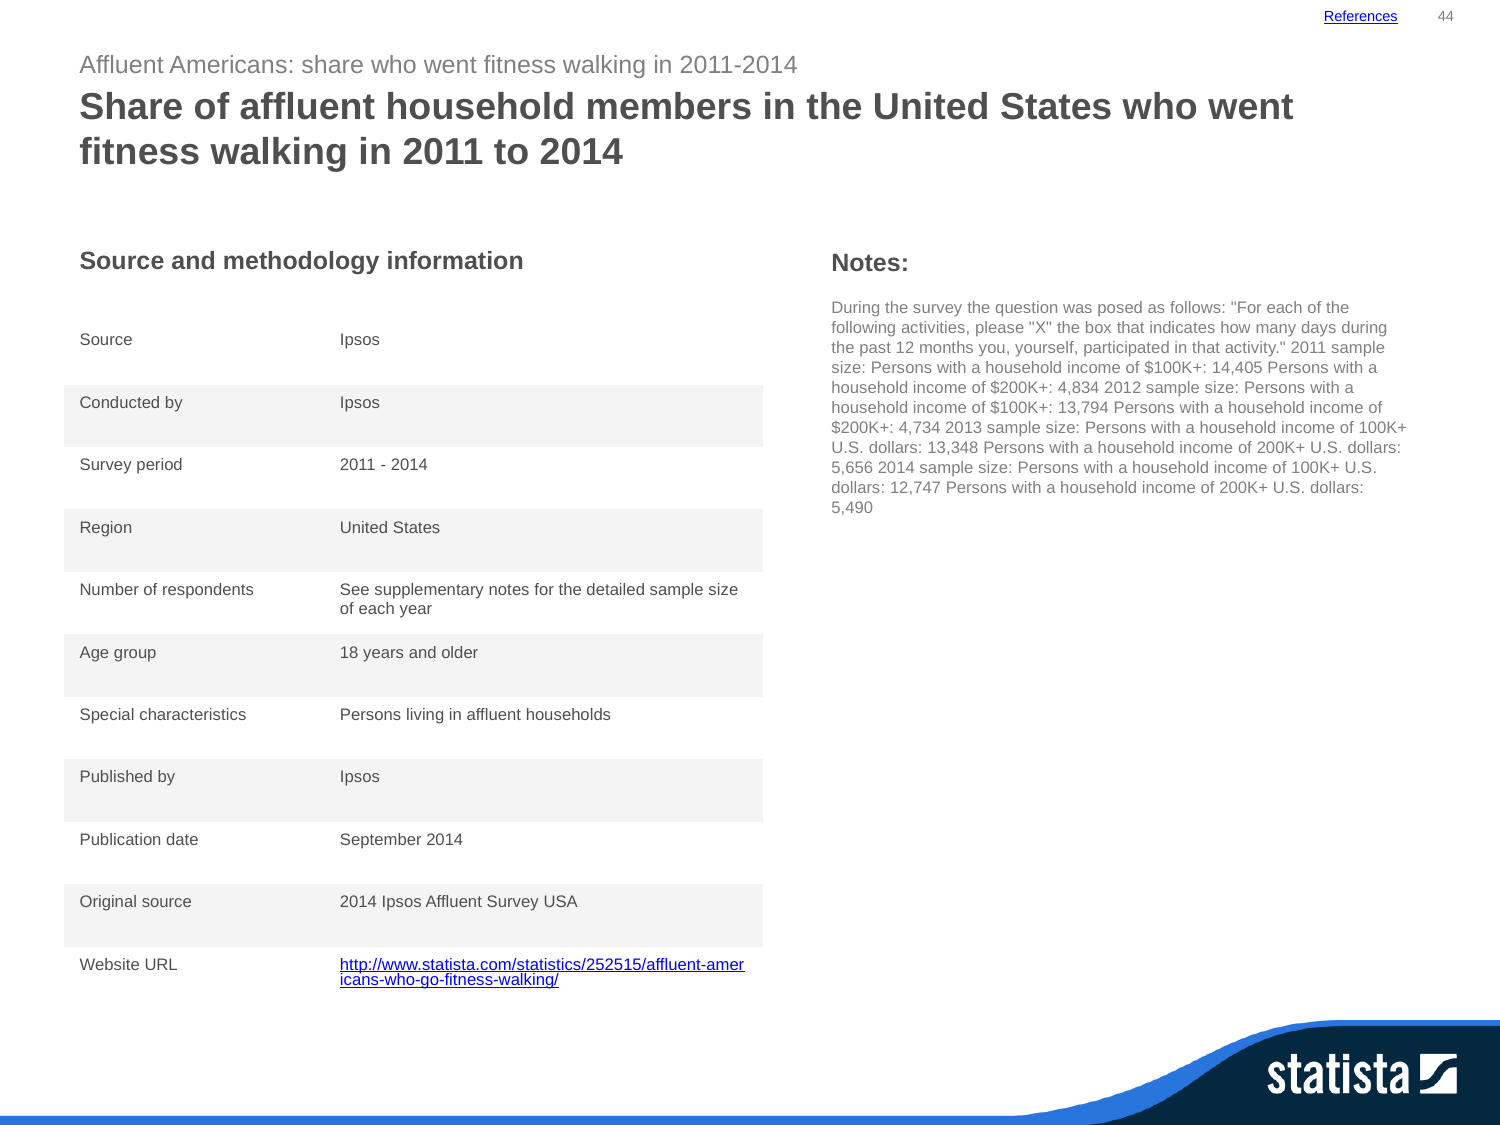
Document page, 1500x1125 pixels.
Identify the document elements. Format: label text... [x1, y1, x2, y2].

table_cell Age group [65, 636, 324, 697]
text_box [0, 1019, 1500, 1125]
text_box References [63, 0, 1394, 35]
table_cell Publication date [65, 824, 324, 884]
table_cell 18 years and older [326, 636, 762, 697]
table_cell Ipsos [326, 326, 762, 385]
table_cell Website URL [65, 949, 324, 1009]
table_cell 2011 - 2014 [326, 449, 762, 509]
text_box Share of affluent household members in the United States who went fitness walking in 2011 to 2014 [63, 85, 1415, 219]
table_cell Original source [65, 886, 324, 947]
table_cell Source [65, 326, 324, 385]
table_cell http://www.statista.com/statistics/252515/affluent-americans-who-go-fitness-walking/ [326, 949, 762, 1009]
table_header Source and methodology information [65, 240, 762, 320]
table_cell Ipsos [326, 761, 762, 822]
table_cell Special characteristics [65, 699, 324, 759]
table_cell Region [65, 511, 324, 572]
table_cell Survey period [65, 449, 324, 509]
text_box Notes: During the survey the question was posed as follows: "For each of the following activities, please "X" the box that indicates how many days during the past 12 months you, yourself, participated in that activity." 2011 sample size: Persons with a household income of $100K+: 14,405 Persons with a household income of $200K+: 4,834 2012 sample size: Persons with a household income of $100K+: 13,794 Persons with a household income of $200K+: 4,734 2013 sample size: Persons with a household income of 100K+ U.S. dollars: 13,348 Persons with a household income of 200K+ U.S. dollars: 5,656 2014 sample size: Persons with a household income of 100K+ U.S. dollars: 12,747 Persons with a household income of 200K+ U.S. dollars: 5,490 [815, 237, 1425, 1025]
table_cell Conducted by [65, 386, 324, 447]
table_cell Number of respondents [65, 574, 324, 634]
table_cell See supplementary notes for the detailed sample size of each year [326, 574, 762, 634]
table_cell 2014 Ipsos Affluent Survey USA [326, 886, 762, 947]
table_cell Persons living in affluent households [326, 699, 762, 759]
table_cell Published by [65, 761, 324, 822]
text_box Affluent Americans: share who went fitness walking in 2011-2014 [63, 40, 1415, 85]
table_cell United States [326, 511, 762, 572]
table_cell Ipsos [326, 386, 762, 447]
table_cell September 2014 [326, 824, 762, 884]
text_box 44 [1394, 0, 1471, 35]
